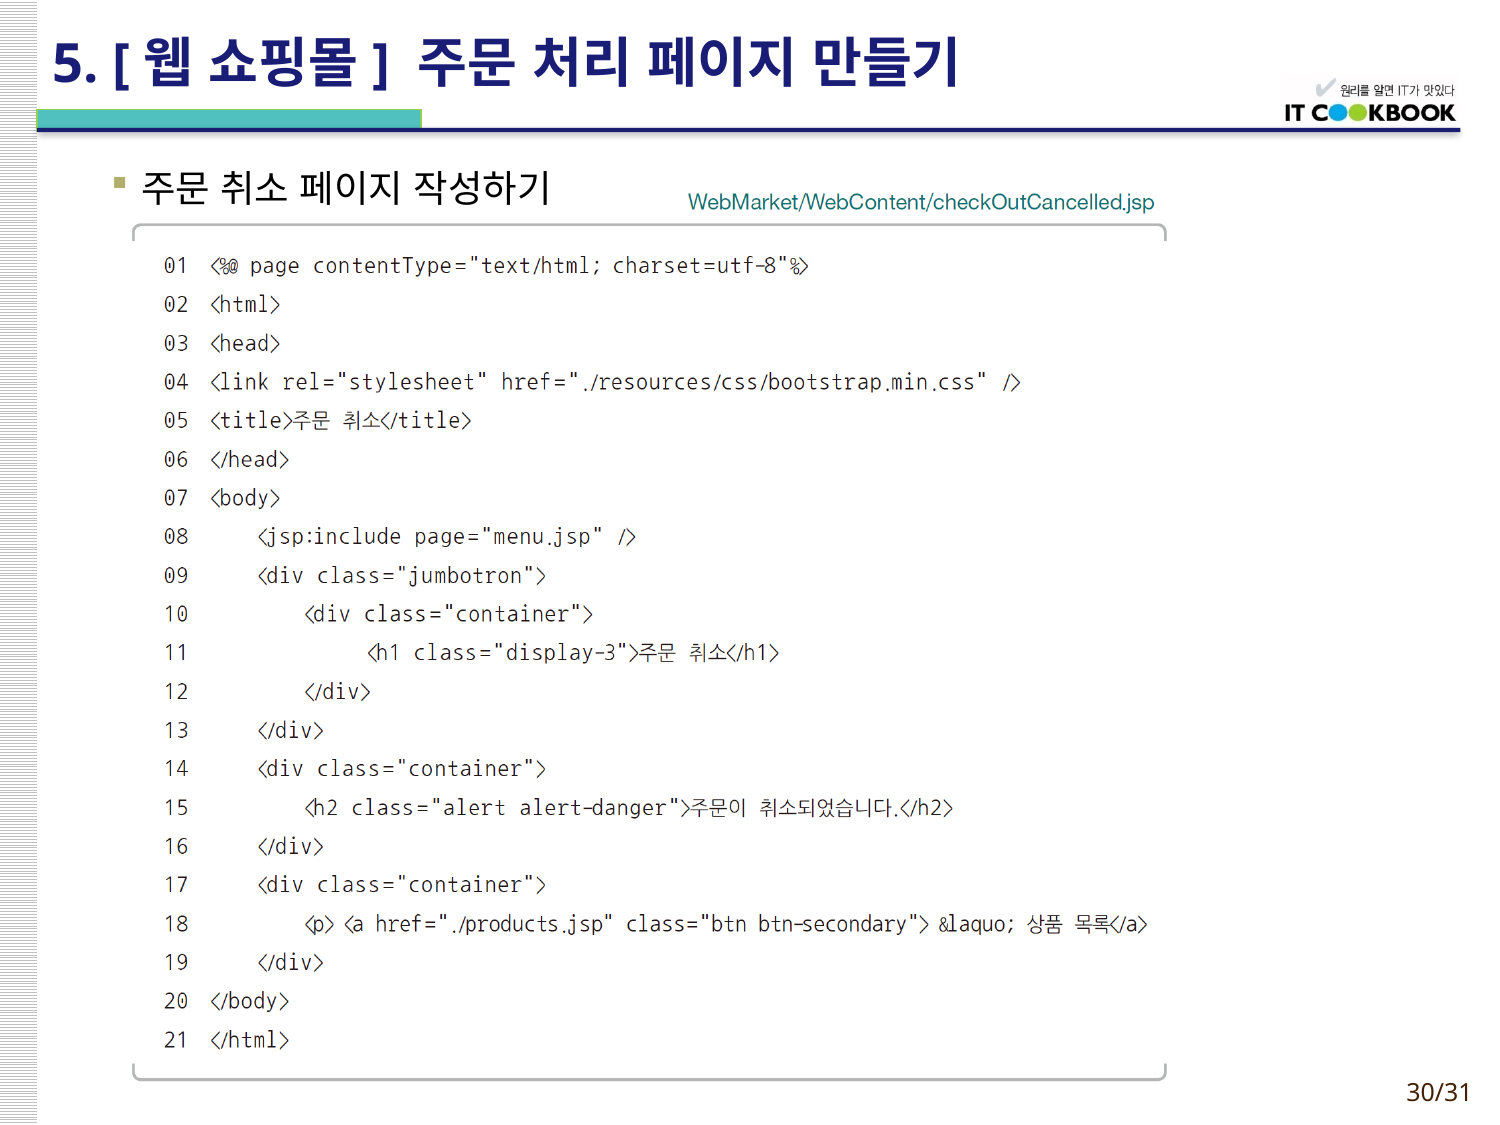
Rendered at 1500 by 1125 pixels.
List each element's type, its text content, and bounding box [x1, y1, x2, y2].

picture [1281, 75, 1459, 123]
list 주문 취소 페이지 작성하기 [37, 152, 1463, 1091]
title 5. [웹 쇼핑몰] 주문 처리 페이지 만들기 [37, 13, 1278, 109]
picture [123, 184, 1174, 1087]
